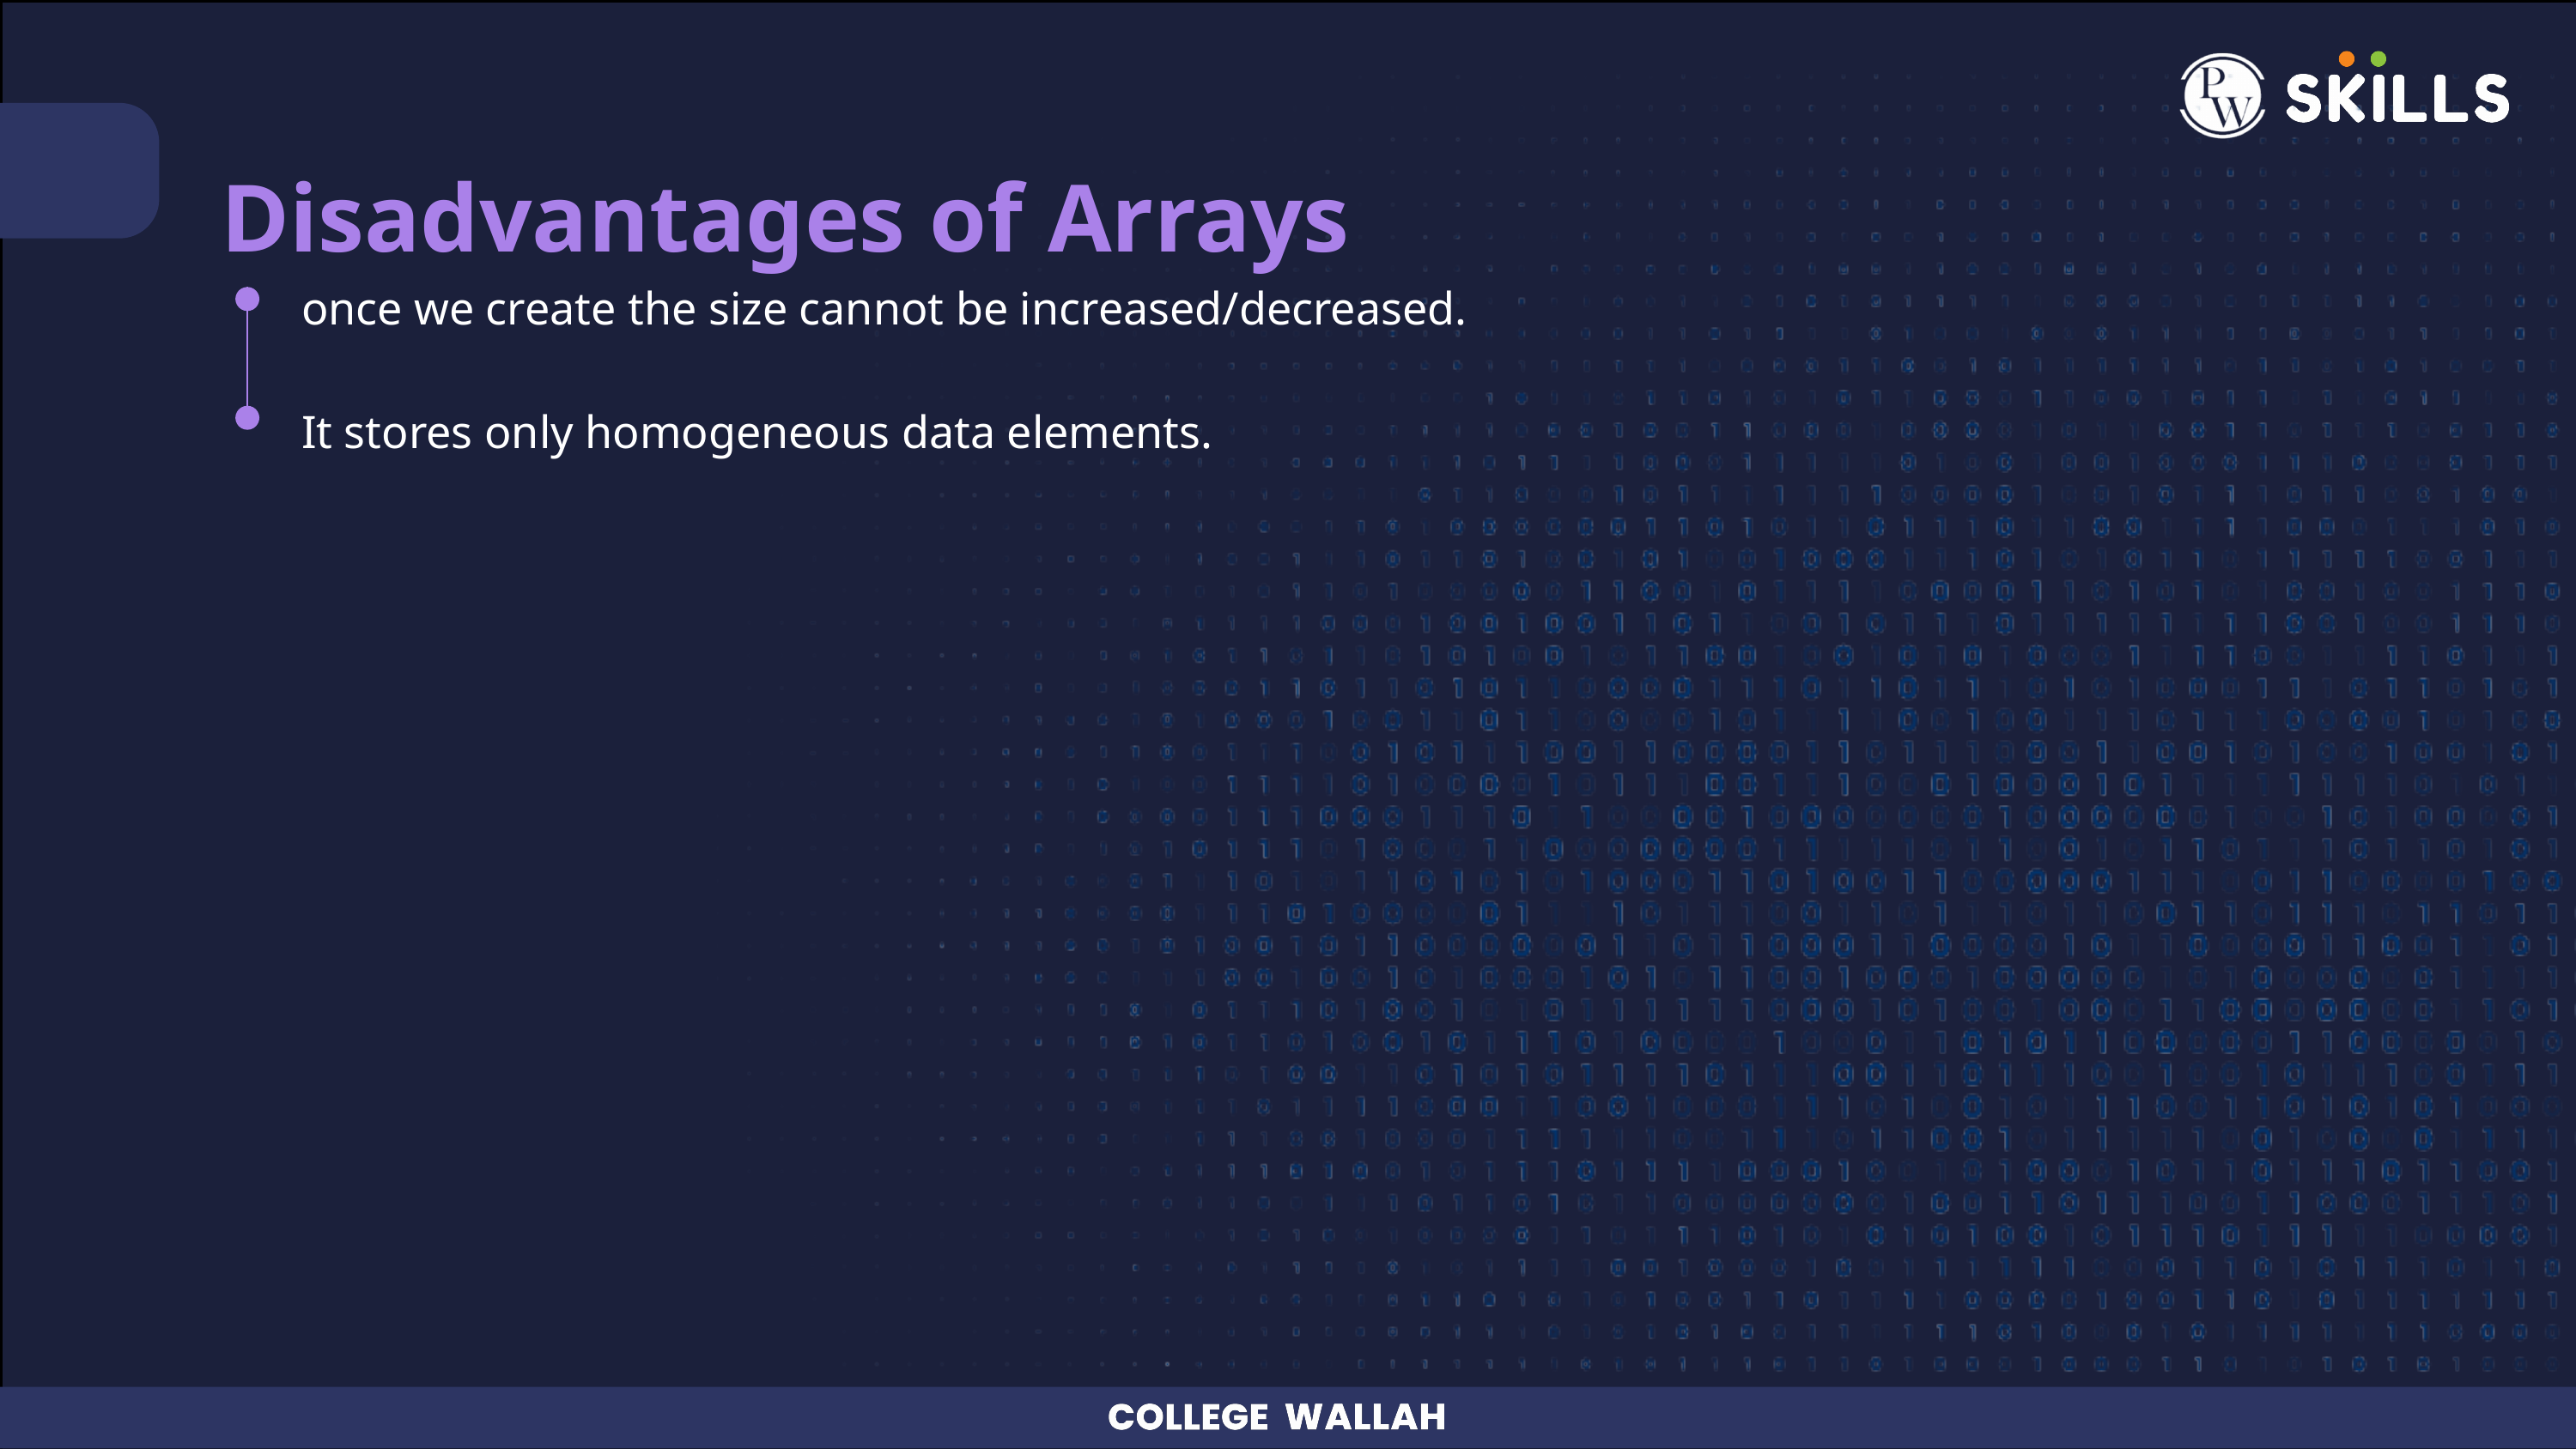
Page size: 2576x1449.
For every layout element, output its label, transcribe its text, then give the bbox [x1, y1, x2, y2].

picture [1103, 1394, 1273, 1436]
picture [716, 0, 2576, 1375]
text_box Disadvantages of Arrays [221, 114, 2171, 270]
picture [1274, 1397, 1479, 1446]
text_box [234, 258, 2148, 465]
